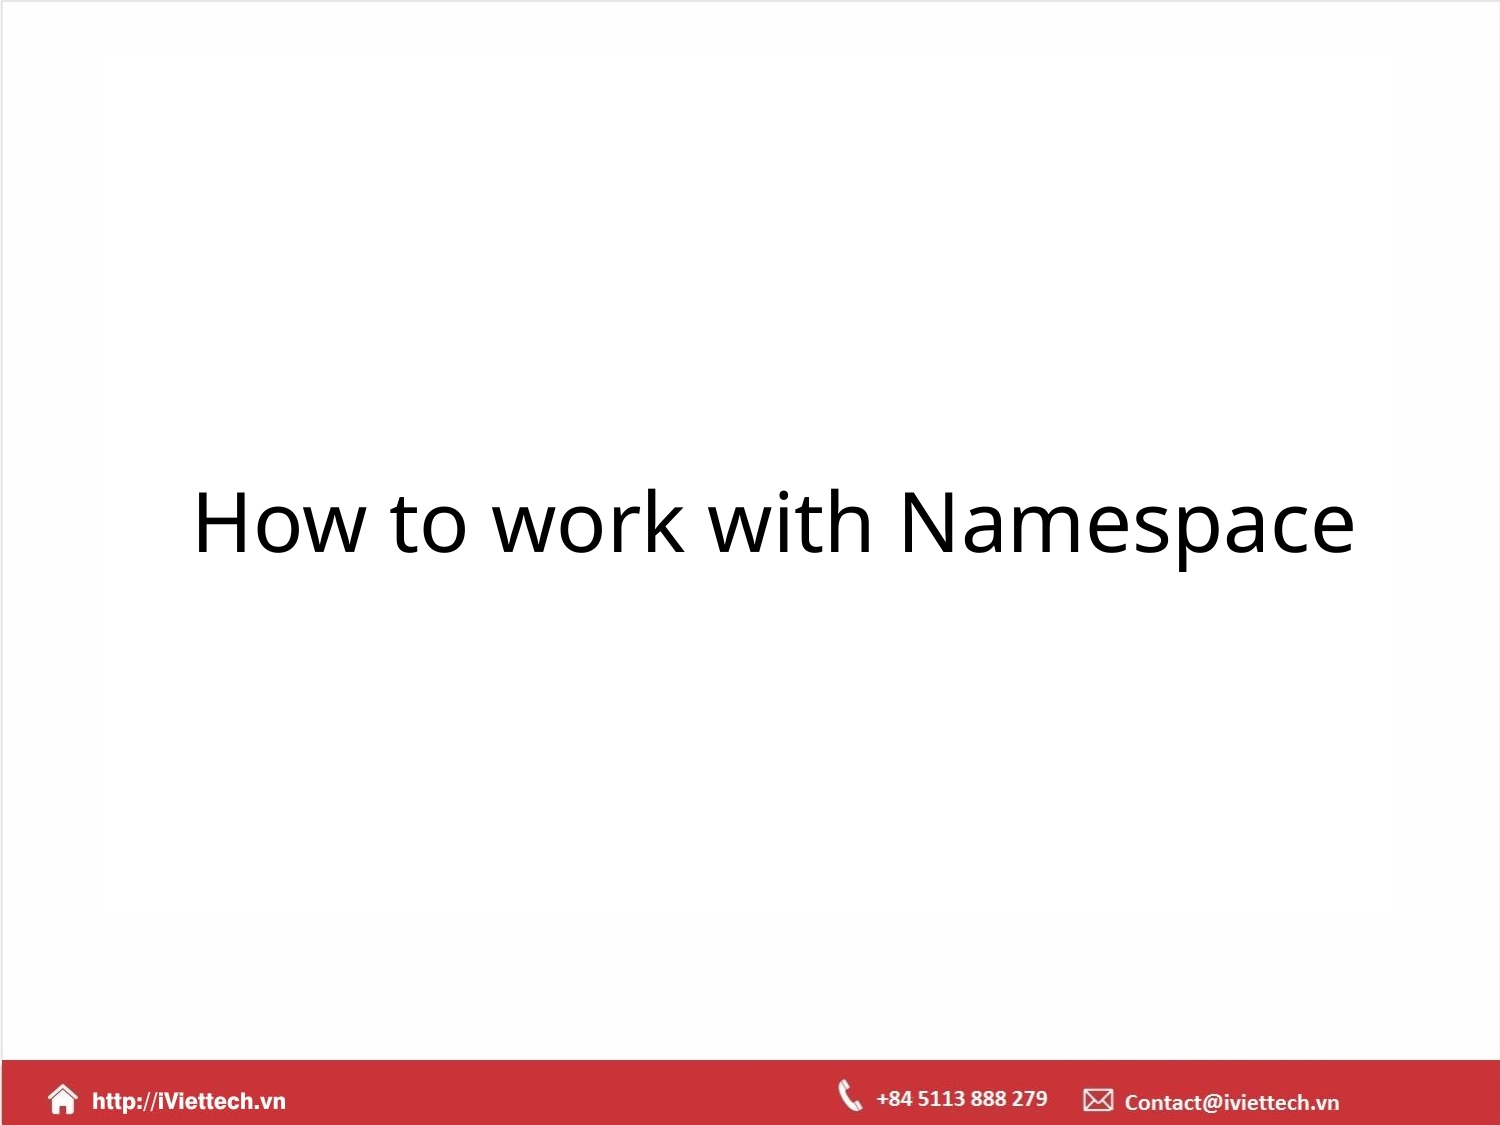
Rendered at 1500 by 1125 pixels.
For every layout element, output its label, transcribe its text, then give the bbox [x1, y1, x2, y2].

picture [0, 0, 1500, 1125]
title How to work with Namespace [99, 424, 1451, 613]
